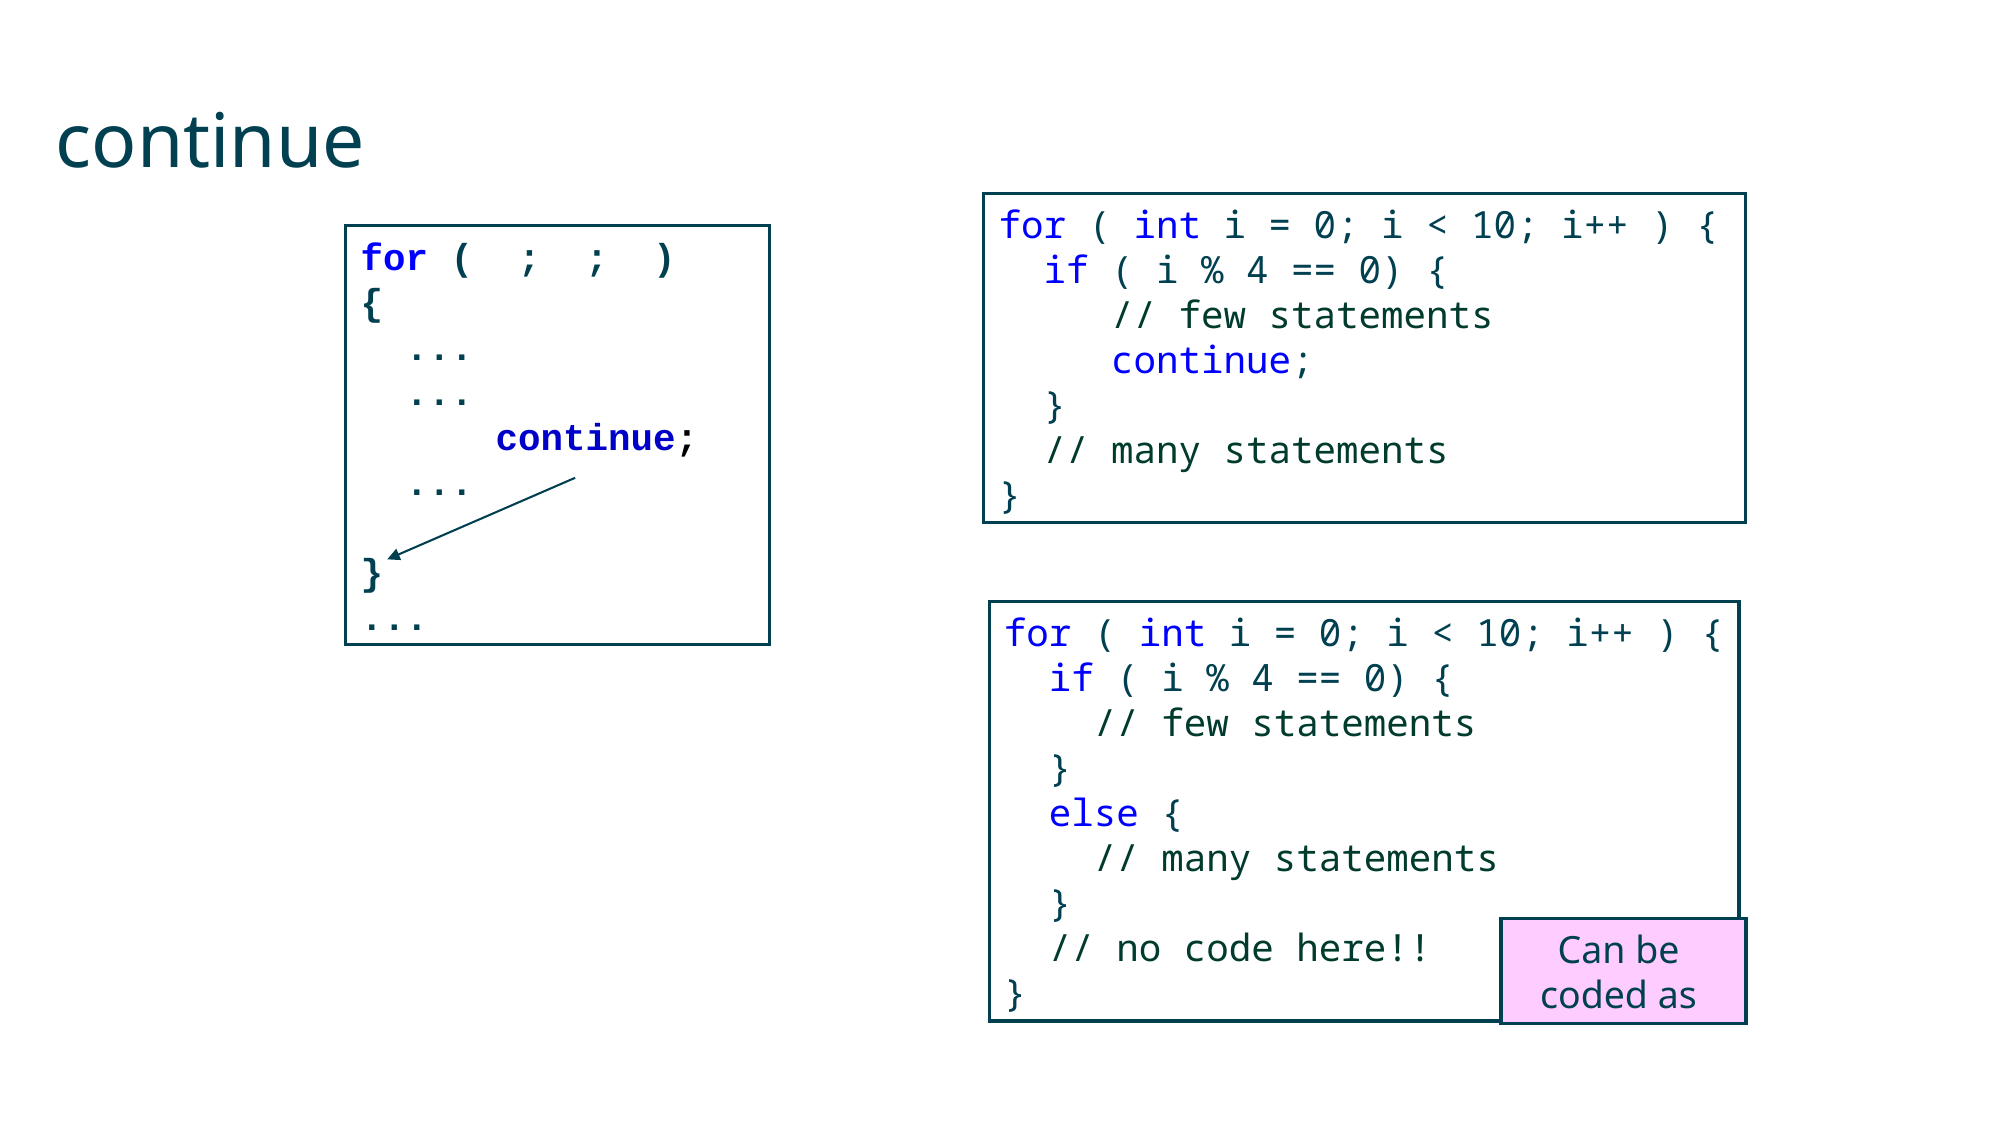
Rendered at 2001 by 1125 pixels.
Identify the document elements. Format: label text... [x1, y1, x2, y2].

title continue [55, 92, 1946, 225]
text_box for ( int i = 0; i < 10; i++ ) { if ( i % 4 == 0) { // few statements } else { // many statements } // no code here!! } [989, 601, 1739, 1022]
text_box for ( ; ; ) { ... ... continue; ... } ... [345, 225, 770, 645]
text_box for ( int i = 0; i < 10; i++ ) { if ( i % 4 == 0) { // few statements continue; } // many statements } [983, 193, 1746, 523]
text_box [387, 477, 576, 561]
text_box Can be coded as [1501, 918, 1746, 1024]
